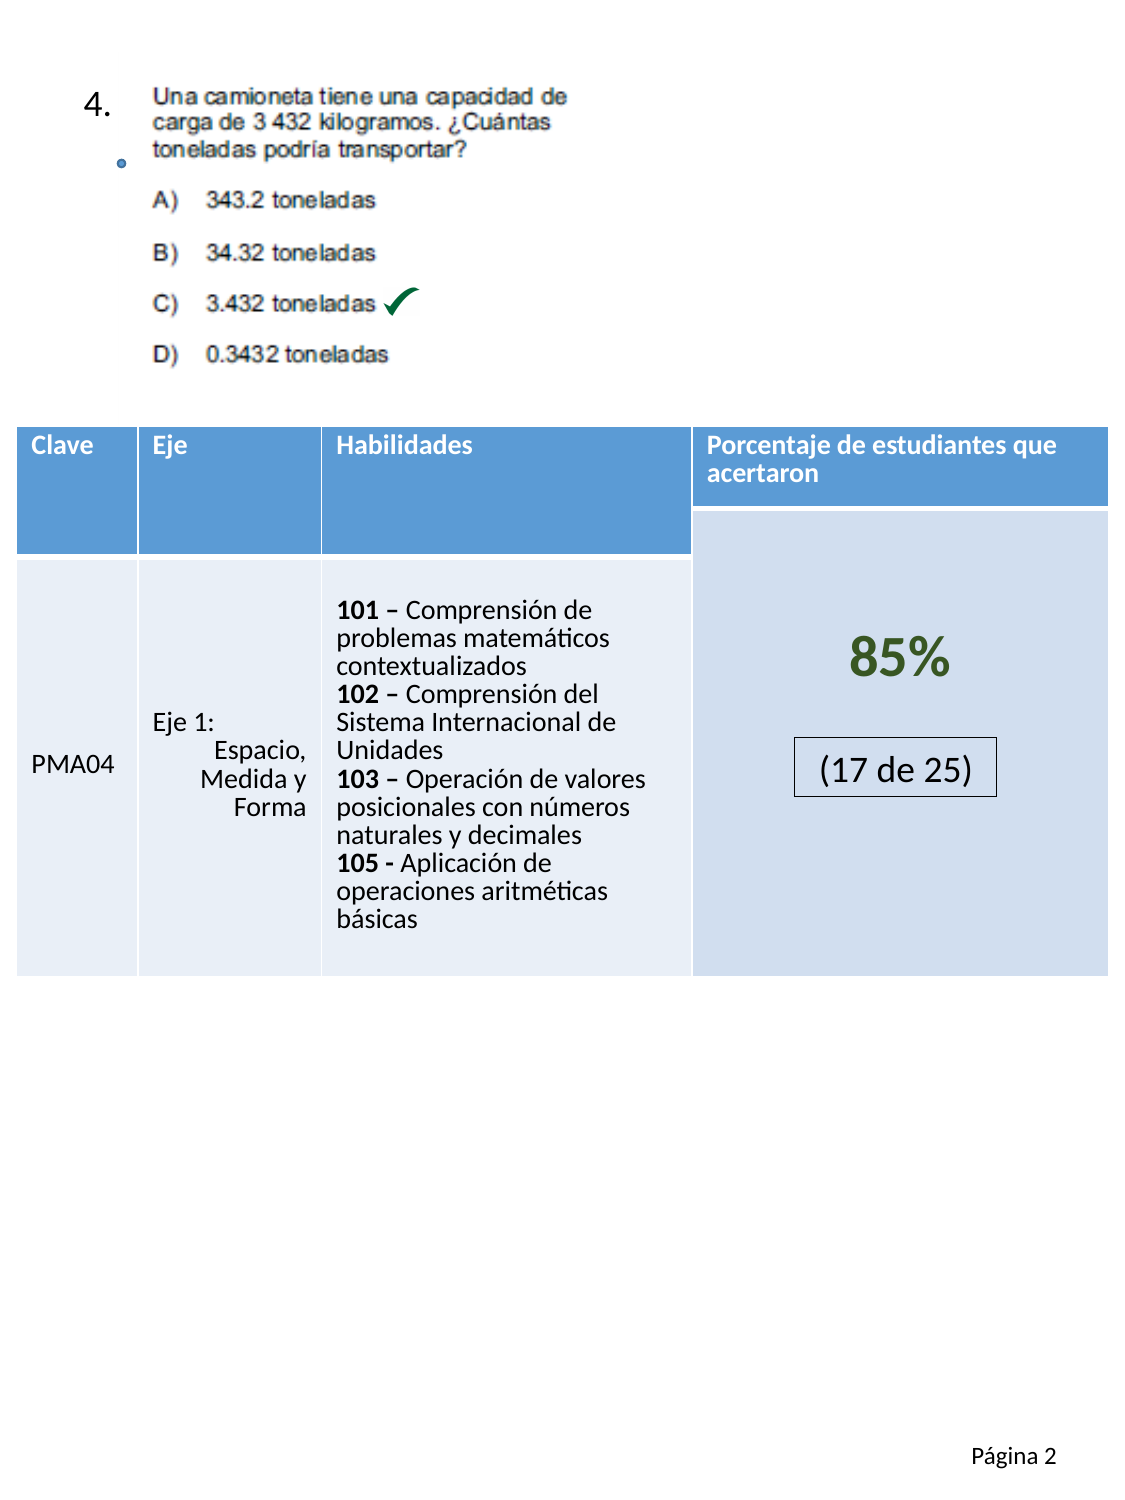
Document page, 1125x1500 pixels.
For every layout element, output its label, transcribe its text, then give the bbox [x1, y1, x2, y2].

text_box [64, 52, 738, 441]
table_cell Eje 1: Espacio, Medida y Forma [139, 560, 321, 976]
picture [383, 287, 420, 316]
table_header Habilidades [322, 441, 691, 554]
table_header Eje [139, 441, 321, 554]
table_cell PMA04 [17, 560, 137, 976]
text_box Página 2 [956, 1432, 1073, 1478]
table_header Clave [17, 427, 137, 554]
table_cell 101 – Comprensión de problemas matemáticos contextualizados 102 – Comprensión del Sistema Internacional de Unidades 103 – Operación de valores posicionales con números naturales y decimales 105 - Aplicación de operaciones aritméticas básicas [322, 560, 691, 976]
table_cell 85% [693, 511, 1108, 976]
table_header Porcentaje de estudiantes que acertaron [693, 427, 1108, 506]
text_box (17 de 25) [794, 737, 997, 797]
